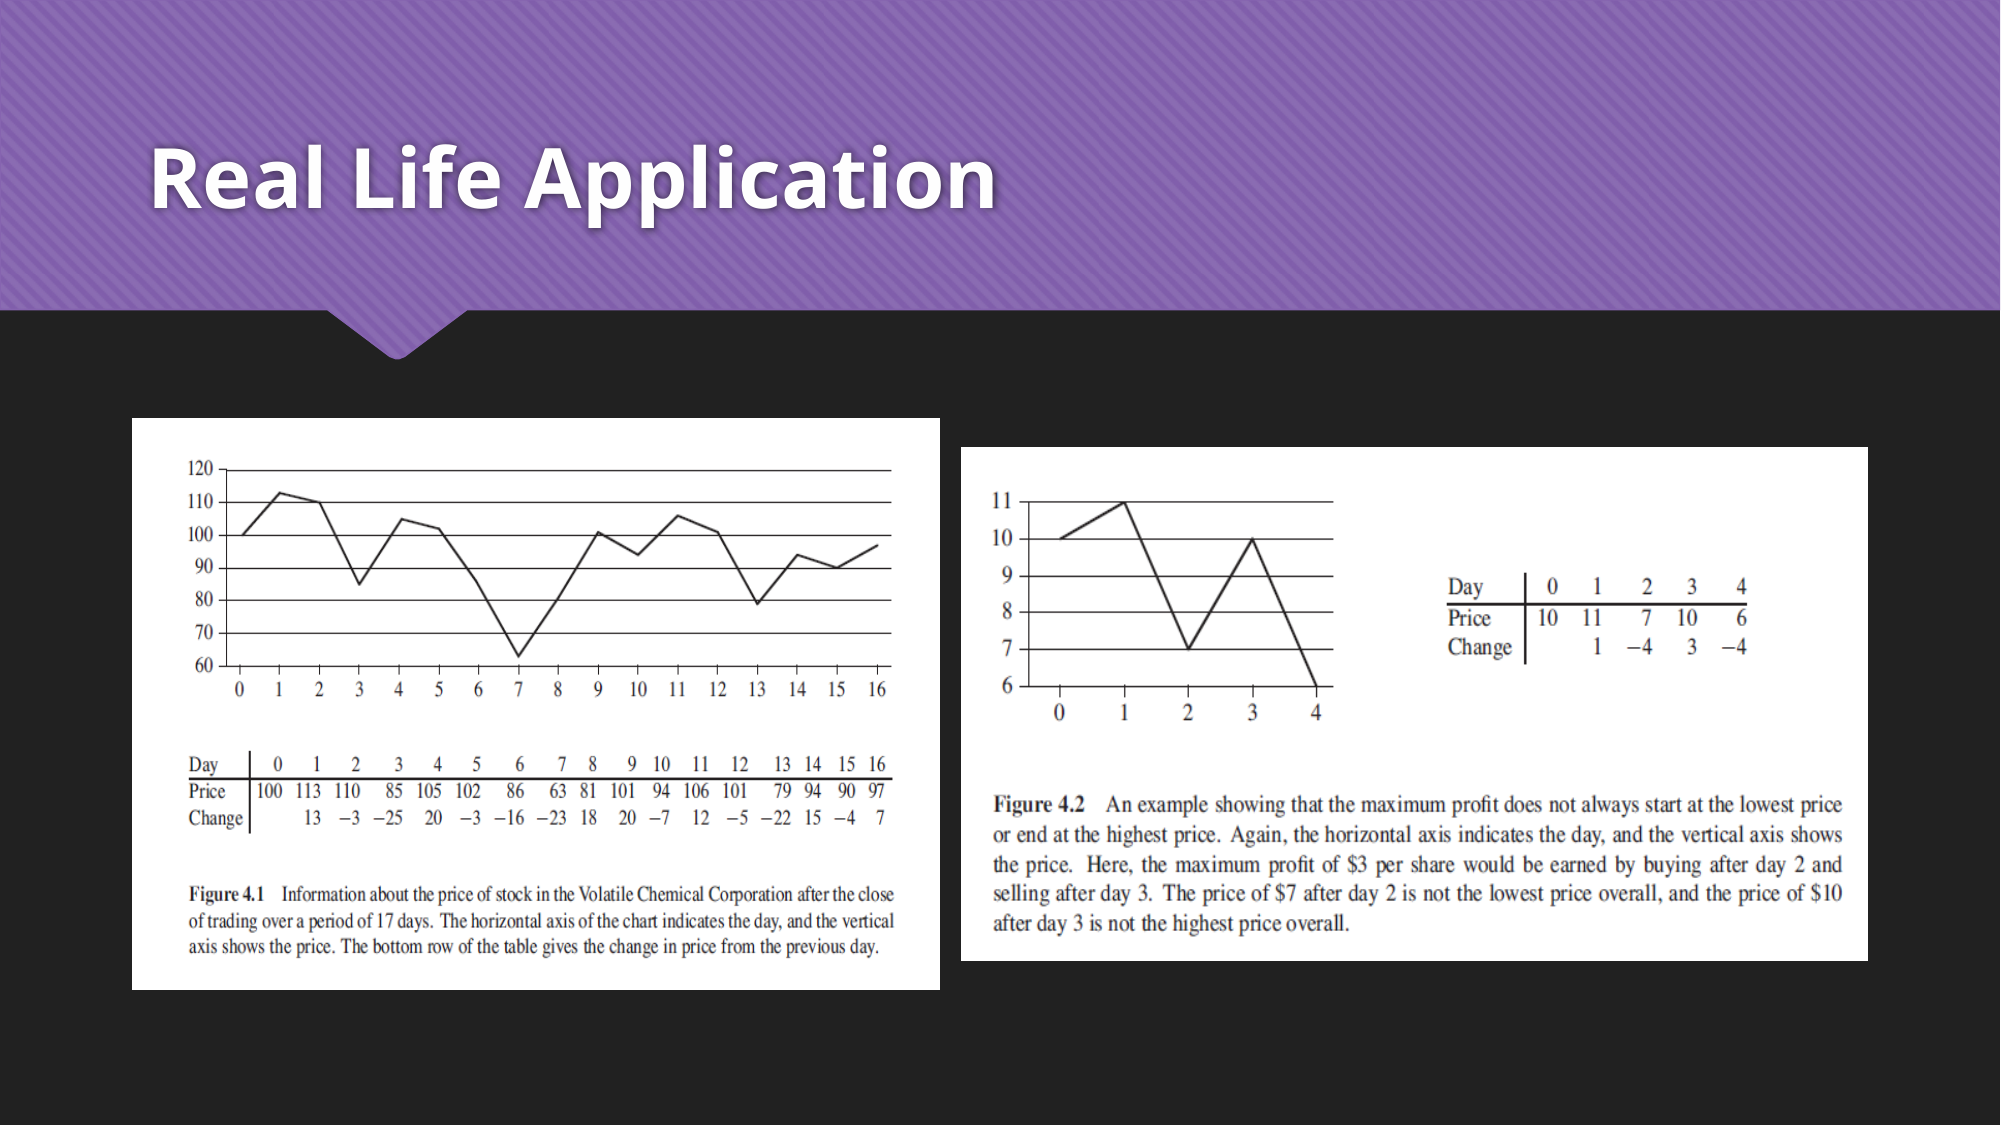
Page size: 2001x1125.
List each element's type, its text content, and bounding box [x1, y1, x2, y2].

picture [132, 418, 940, 990]
title Real Life Application [132, 73, 1868, 233]
picture [961, 447, 1868, 961]
